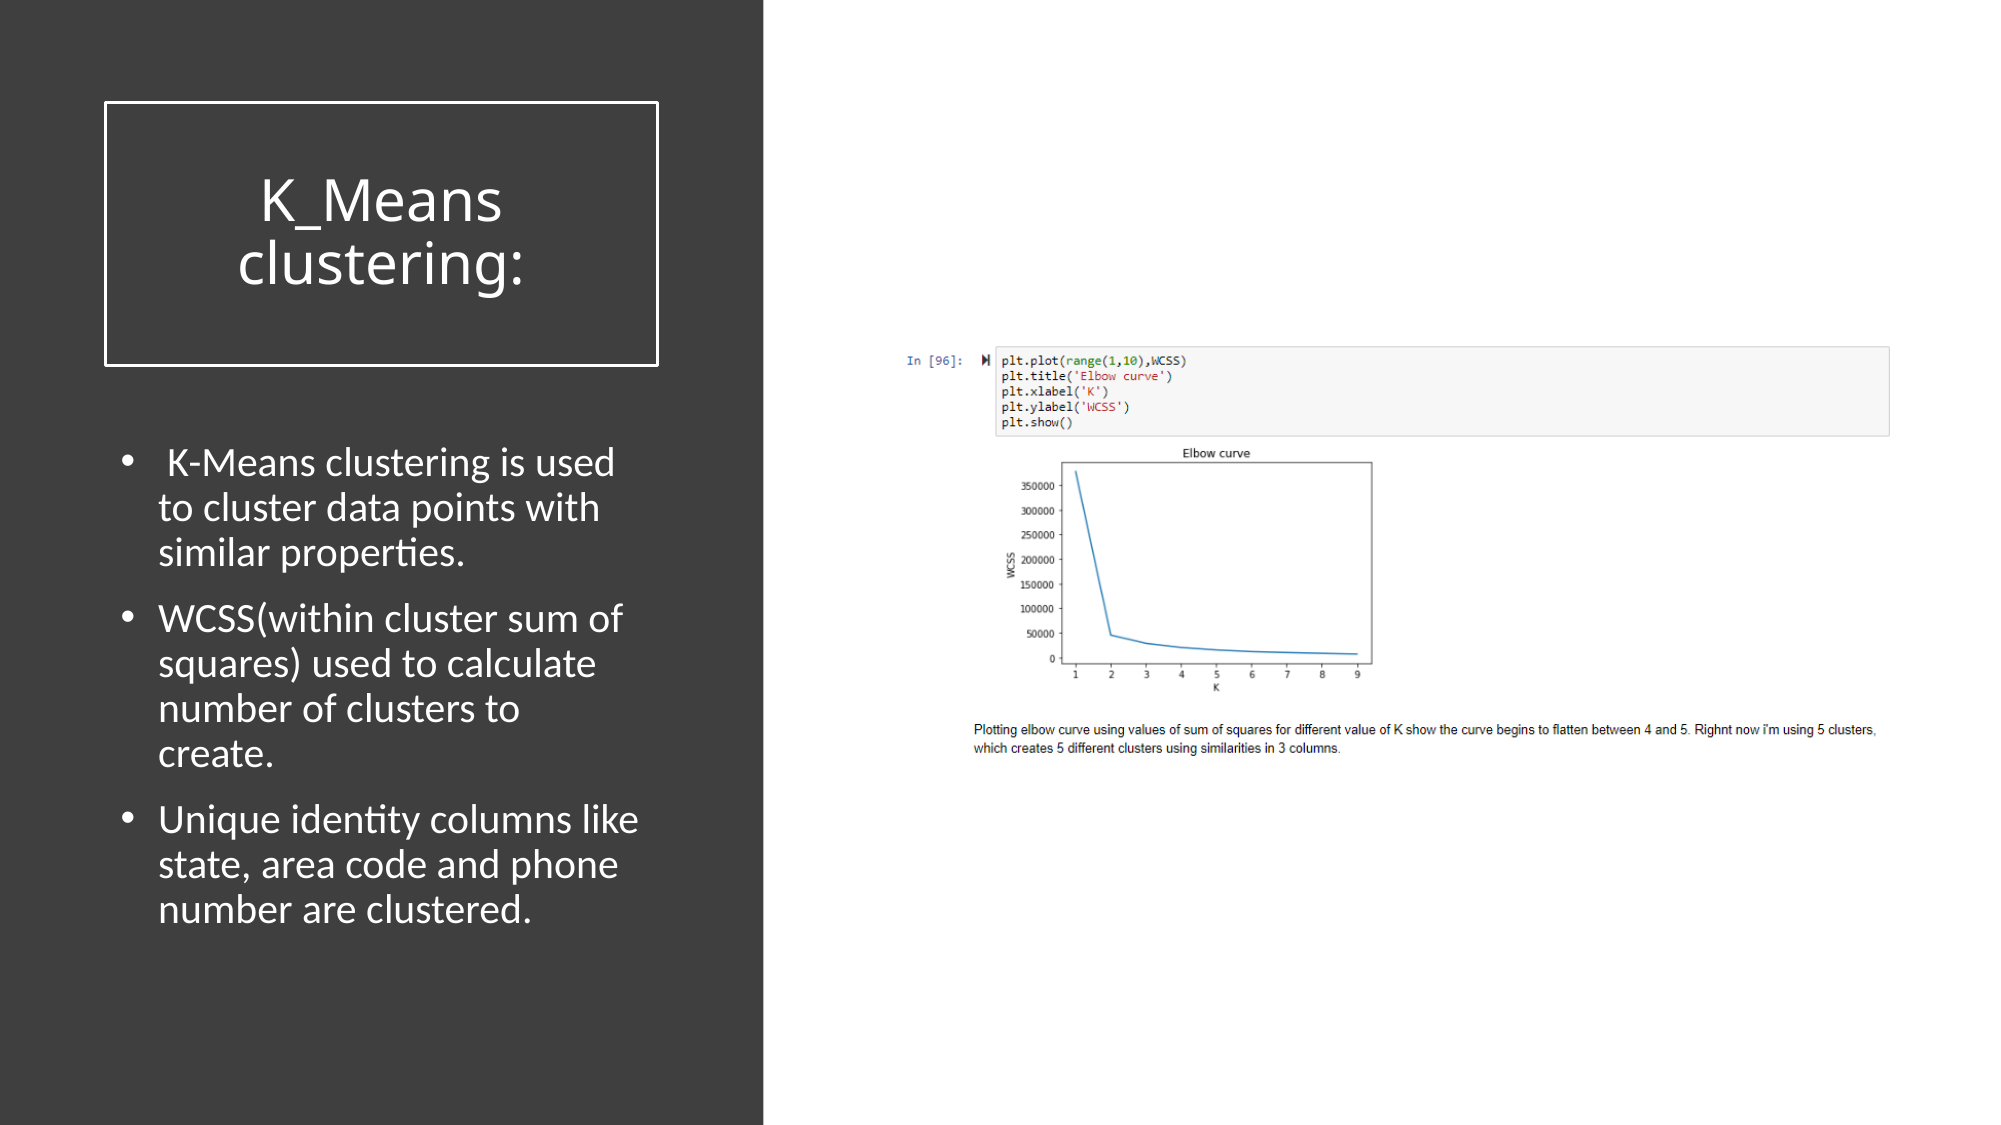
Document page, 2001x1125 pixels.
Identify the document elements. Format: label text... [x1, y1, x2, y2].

picture [869, 336, 1895, 763]
text_box [0, 0, 764, 1125]
list K-Means clustering is used to cluster data points with similar properties. WCSS(within cluster sum of squares) used to calculate number of clusters to create. Unique identity columns like state, area code and phone number are clustered. [105, 432, 658, 994]
title K_Means clustering: [105, 102, 658, 366]
